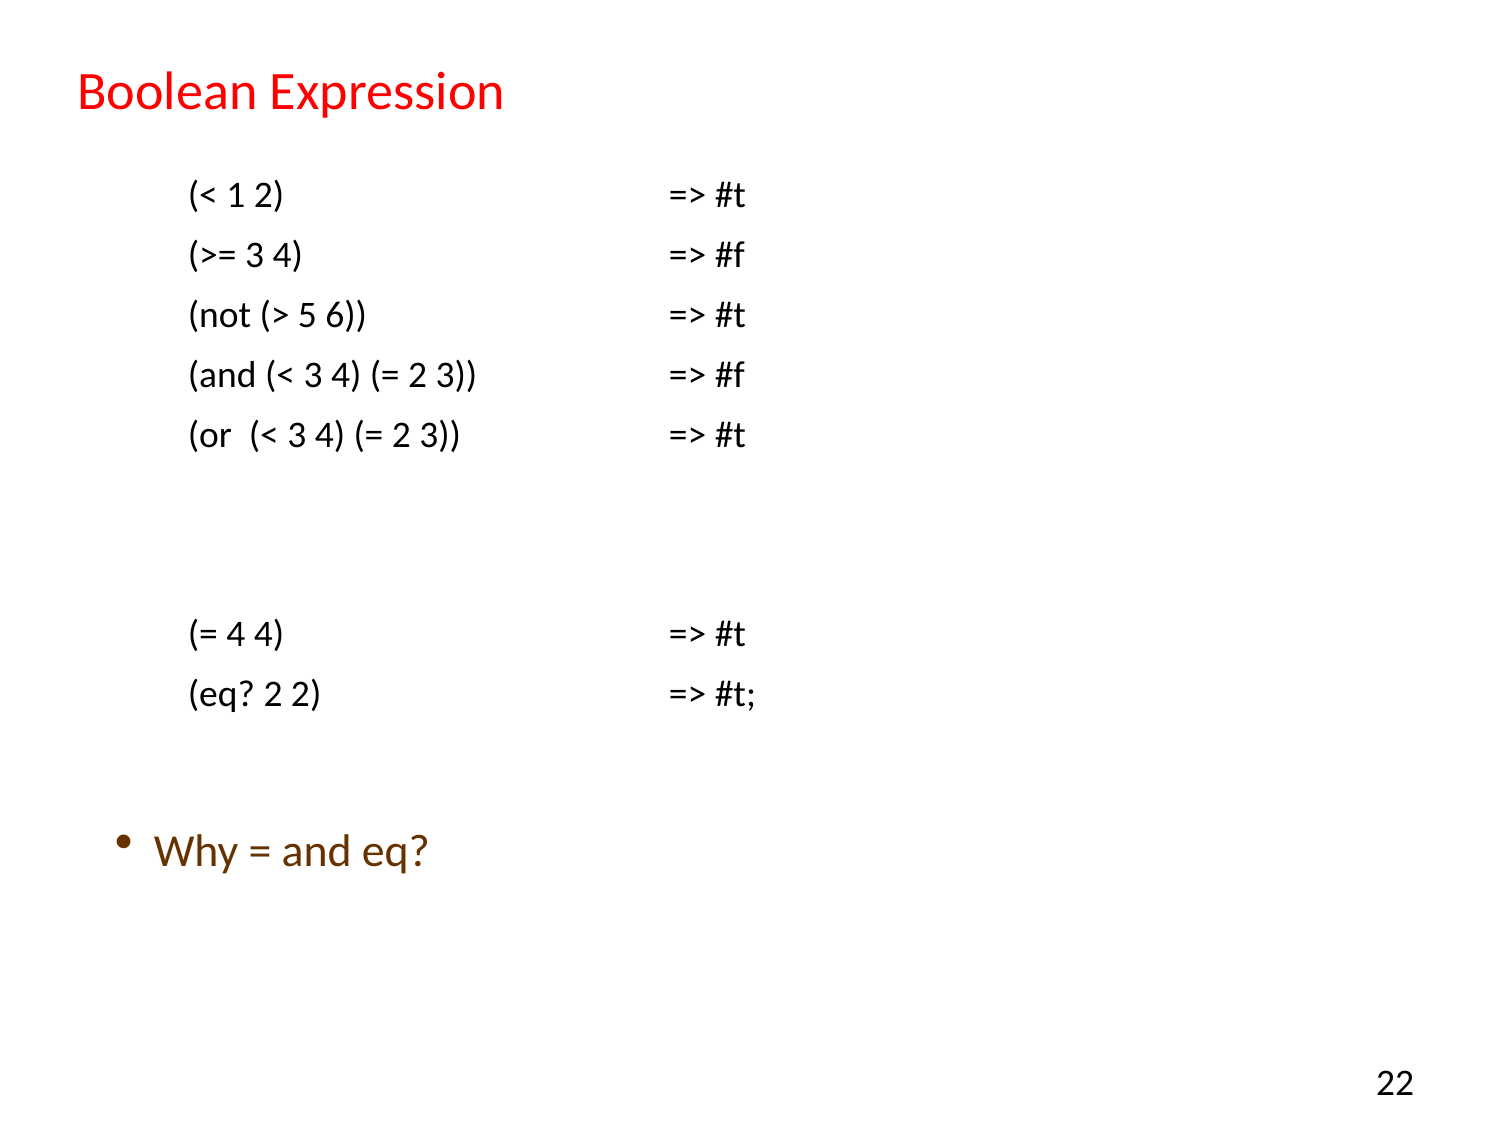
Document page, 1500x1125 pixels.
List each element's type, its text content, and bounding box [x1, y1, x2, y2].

list (< 1 2) => #t (>= 3 4) => #f (not (> 5 6)) => #t (and (< 3 4) (= 2 3)) => #f (or (< 3 4) (= 2 3)) => #t (= 4 4) => #t (eq? 2 2) => #t; Why = and eq? [99, 162, 1426, 1026]
slide_number 22 [1349, 1049, 1438, 1101]
title Boolean Expression [62, 49, 1426, 126]
